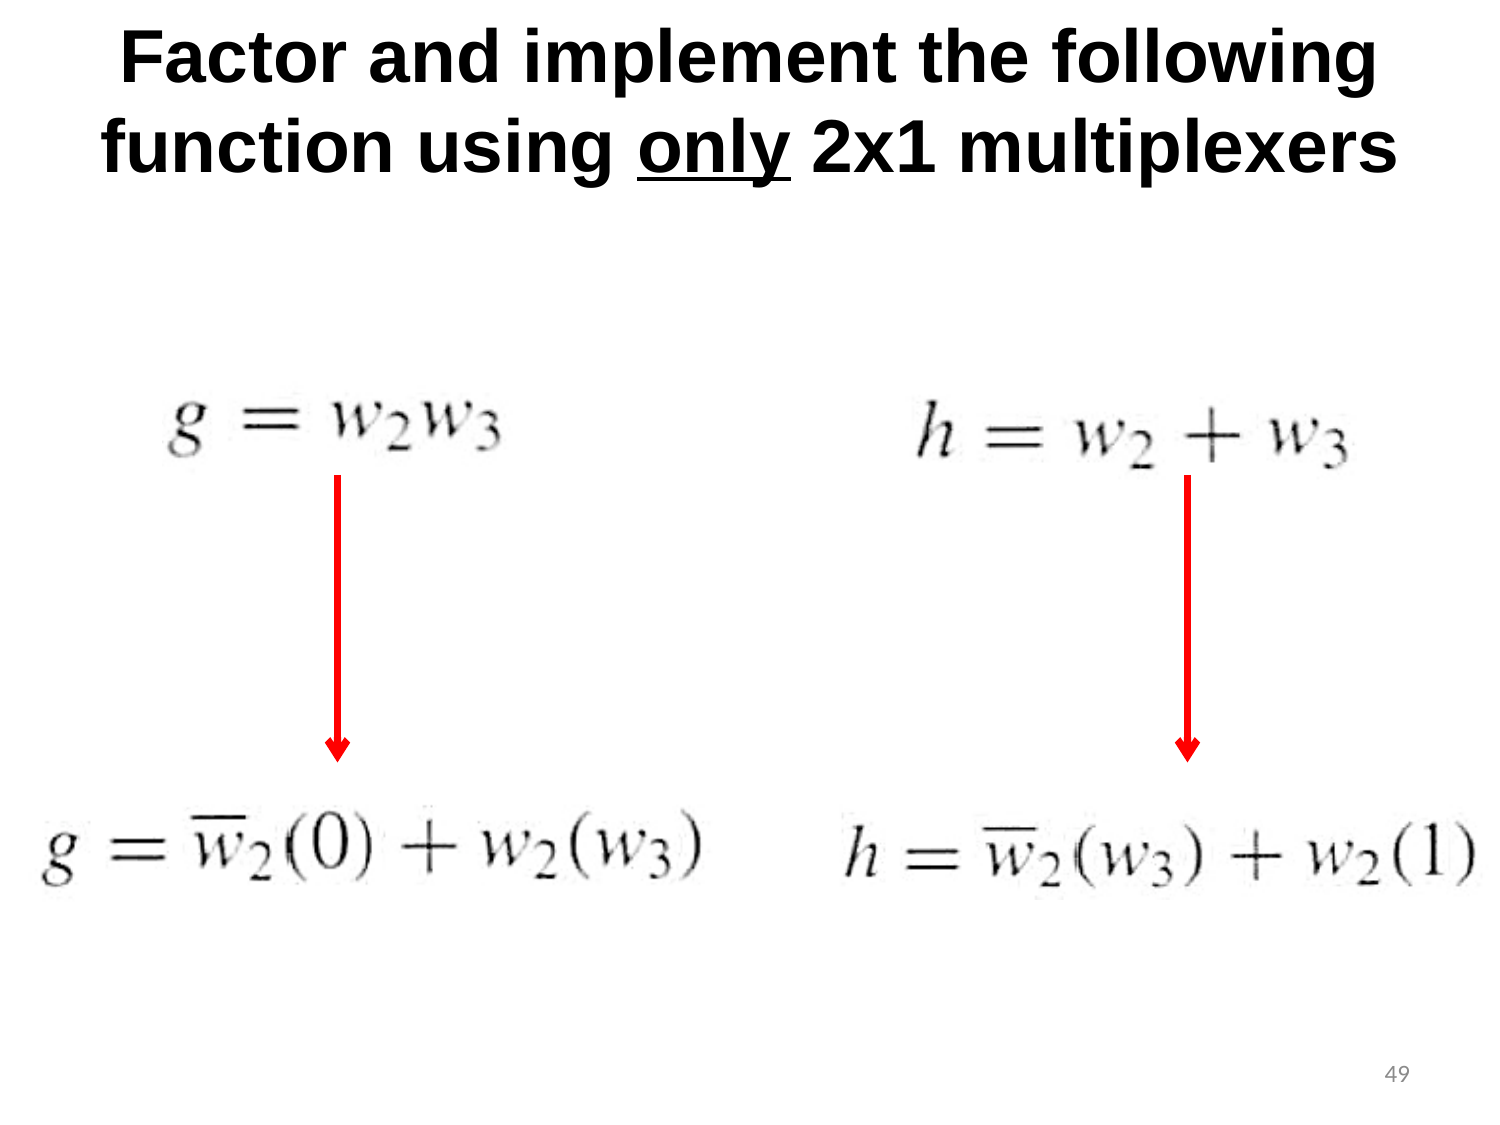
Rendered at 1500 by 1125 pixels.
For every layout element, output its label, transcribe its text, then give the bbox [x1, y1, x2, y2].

picture [162, 349, 520, 476]
text_box Factor and implement the following function using only 2x1 multiplexers [0, 0, 1500, 200]
picture [899, 362, 1357, 488]
picture [824, 789, 1500, 901]
picture [12, 774, 736, 909]
slide_number 49 [1074, 1042, 1425, 1103]
